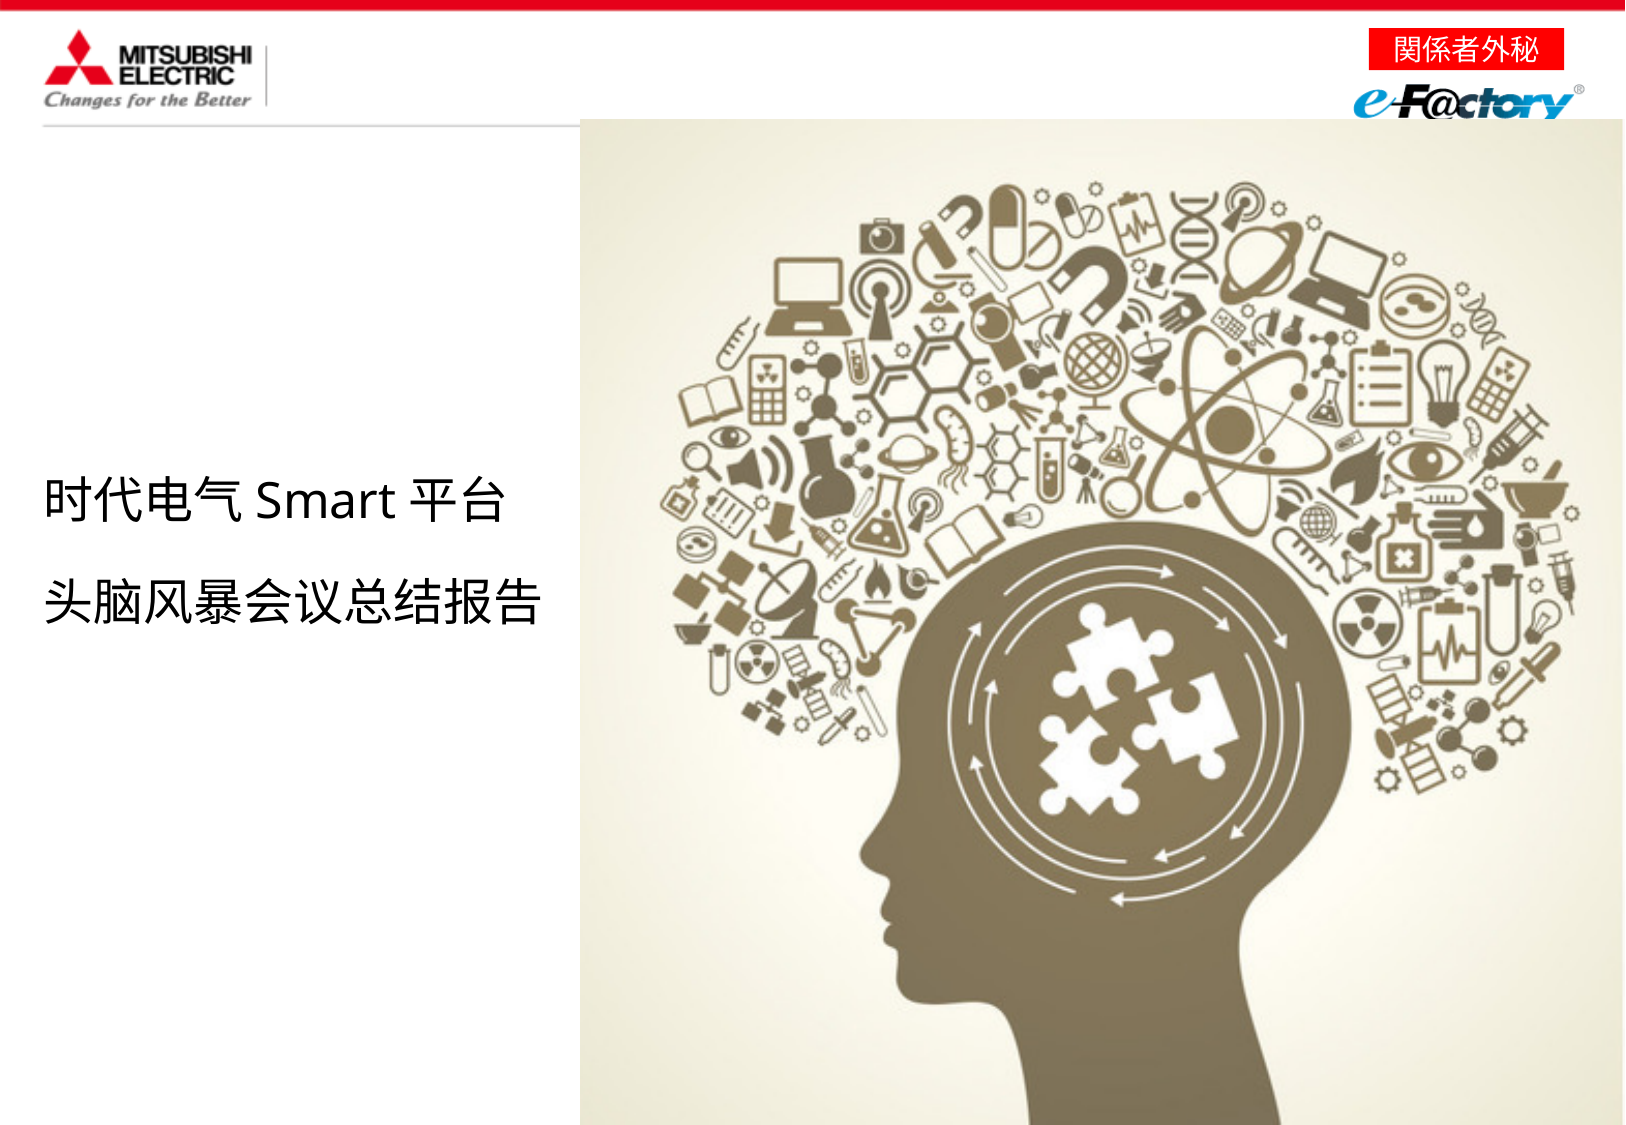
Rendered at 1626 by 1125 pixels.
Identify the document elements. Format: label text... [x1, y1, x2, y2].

picture [0, 0, 1625, 1125]
text_box 时代电气Smart平台 头脑风暴会议总结报告 [37, 395, 575, 674]
